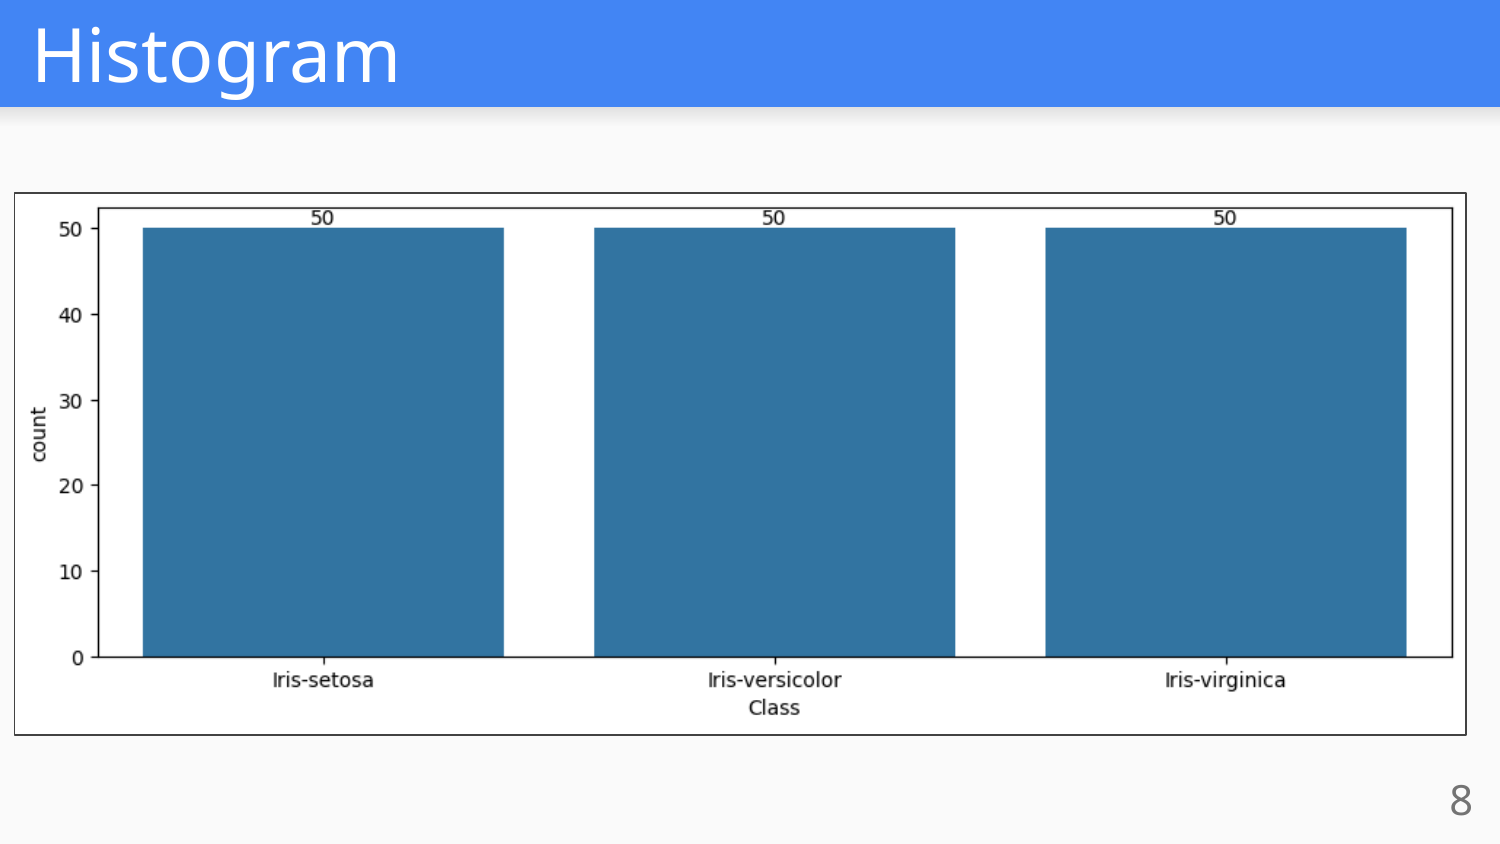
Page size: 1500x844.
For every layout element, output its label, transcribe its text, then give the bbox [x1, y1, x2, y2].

picture [14, 193, 1466, 735]
slide_number ‹#› [1398, 770, 1489, 835]
title Histogram [16, 2, 1464, 102]
